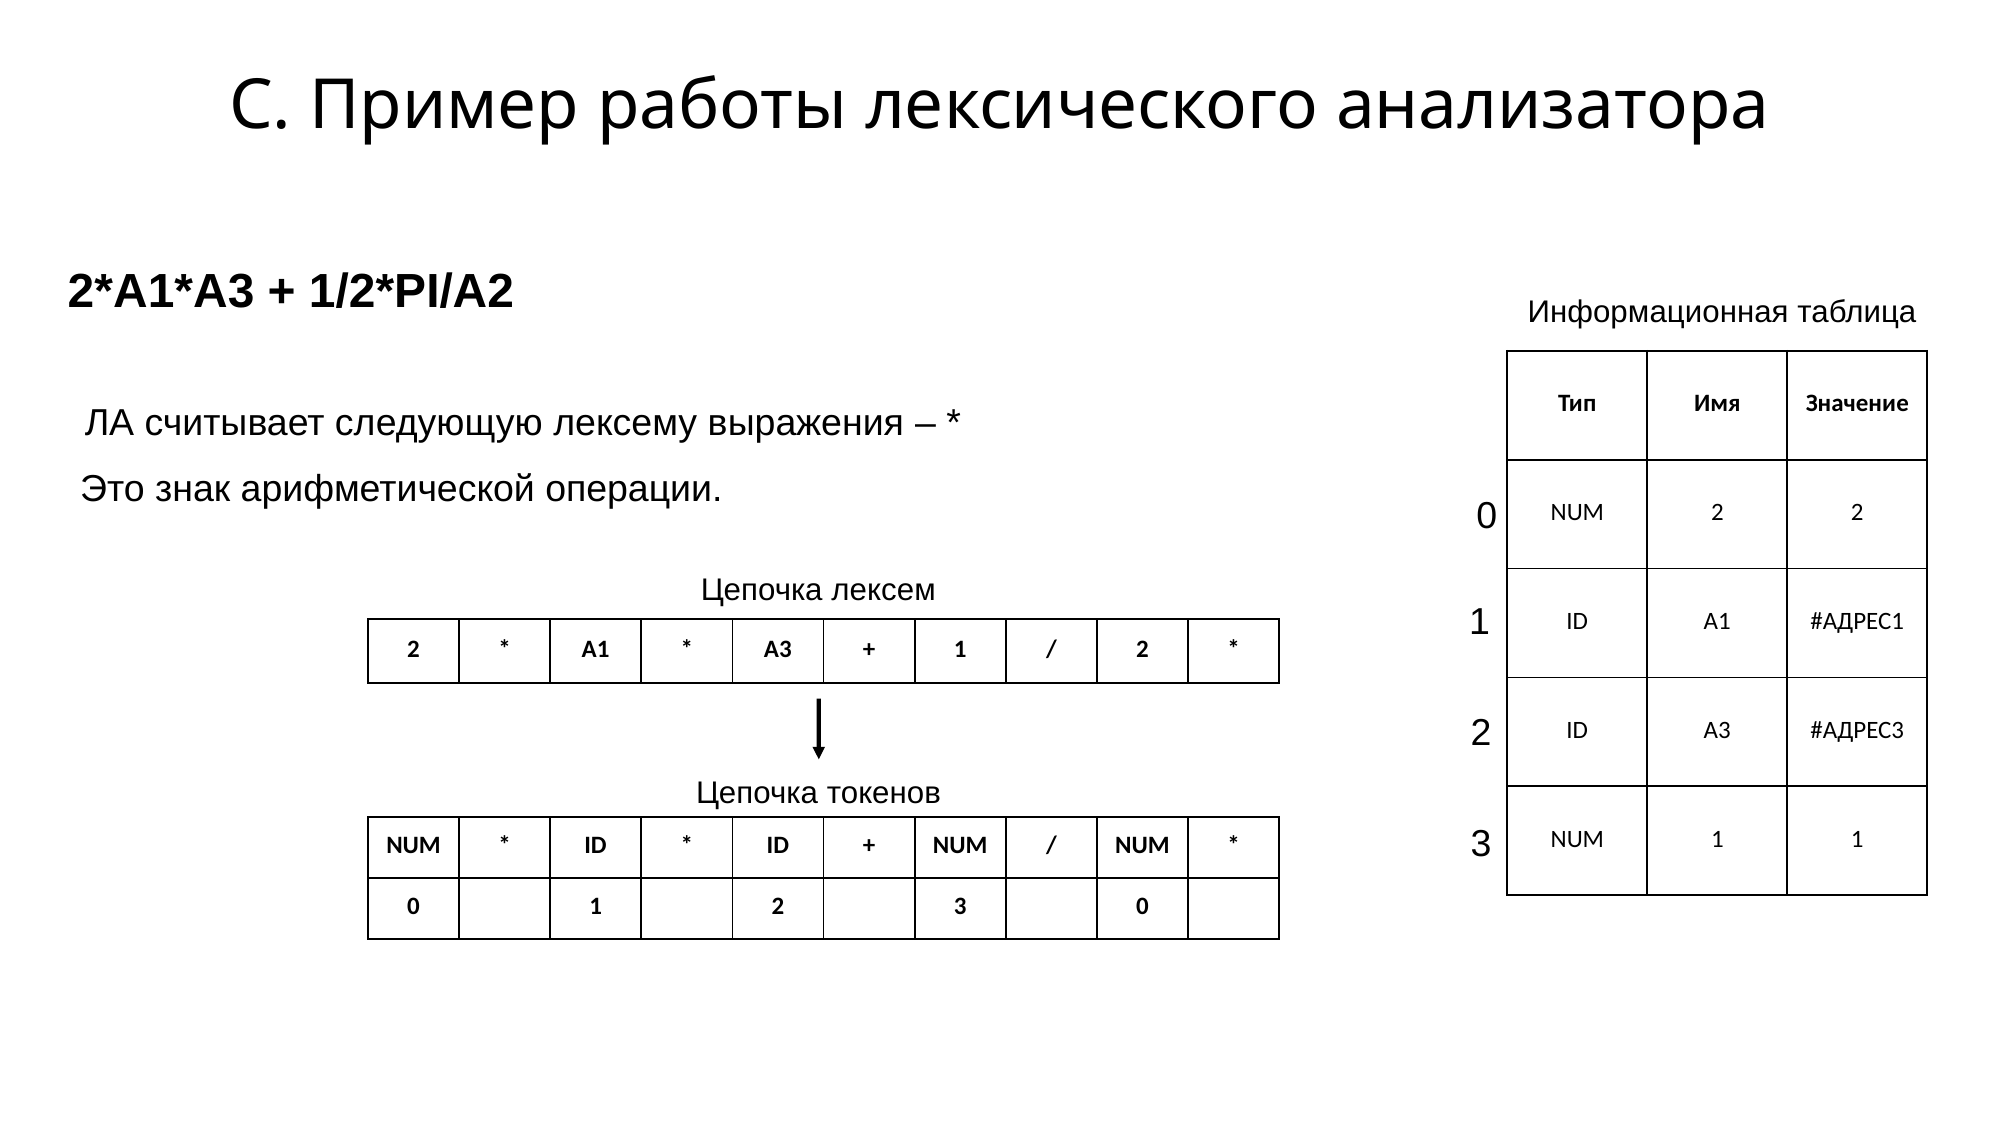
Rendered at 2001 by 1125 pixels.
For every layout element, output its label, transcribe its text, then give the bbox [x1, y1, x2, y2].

table_cell NUM [1508, 461, 1646, 568]
table_header NUM [916, 818, 1005, 877]
text_box Цепочка лексем [693, 561, 944, 614]
table_header * [642, 620, 732, 682]
table_cell A1 [1648, 569, 1786, 677]
table_header * [460, 620, 549, 682]
table_header A3 [733, 620, 823, 682]
text_box ЛА считывает следующую лексему выражения – * [77, 389, 969, 450]
text_box Информационная таблица [1520, 283, 1925, 337]
text_box [812, 698, 826, 760]
text_box 3 [1463, 811, 1499, 872]
table_cell 0 [369, 879, 458, 938]
table_cell A3 [1648, 678, 1786, 785]
table_cell 2 [1648, 461, 1786, 568]
table_header Значение [1788, 352, 1926, 459]
table_cell NUM [1508, 787, 1646, 894]
table_cell [824, 879, 914, 938]
table_cell 2 [733, 879, 823, 938]
table_header * [642, 818, 732, 877]
table_cell 1 [551, 879, 640, 938]
table_cell 2 [1788, 461, 1926, 568]
text_box Цепочка токенов [688, 764, 949, 818]
table_header Имя [1648, 352, 1786, 459]
table_cell 3 [916, 879, 1005, 938]
table_header ID [733, 818, 823, 877]
table_header 2 [369, 620, 458, 682]
table_cell 1 [1648, 787, 1786, 894]
table_header + [824, 818, 914, 877]
table_header * [1189, 620, 1278, 682]
table_cell [642, 879, 732, 938]
text_box C. Пример работы лексического анализатора [137, 38, 1863, 174]
table_cell 0 [1098, 879, 1187, 938]
table_header + [824, 620, 914, 682]
text_box 2*A1*A3 + 1/2*PI/A2 [60, 262, 523, 325]
table_header / [1007, 620, 1096, 682]
table_cell 1 [1788, 787, 1926, 894]
table_header / [1007, 818, 1096, 877]
table_header * [1189, 818, 1278, 877]
table_cell ID [1508, 569, 1646, 677]
table_header NUM [369, 818, 458, 877]
table_header 2 [1098, 620, 1187, 682]
table_cell [1189, 879, 1278, 938]
table_header Тип [1508, 352, 1646, 459]
table_cell ID [1508, 678, 1646, 785]
table_cell [460, 879, 549, 938]
table_header 1 [916, 620, 1005, 682]
table_header * [460, 818, 549, 877]
table_header A1 [551, 620, 640, 682]
table_header NUM [1098, 818, 1187, 877]
table_cell [1007, 879, 1096, 938]
text_box Это знак арифметической операции. [72, 456, 1479, 517]
table_header ID [551, 818, 640, 877]
text_box 0 [1468, 483, 1505, 544]
text_box 1 [1461, 589, 1498, 650]
table_cell #АДРЕС3 [1788, 678, 1926, 785]
text_box 2 [1463, 700, 1499, 761]
table_cell #АДРЕС1 [1788, 569, 1926, 677]
